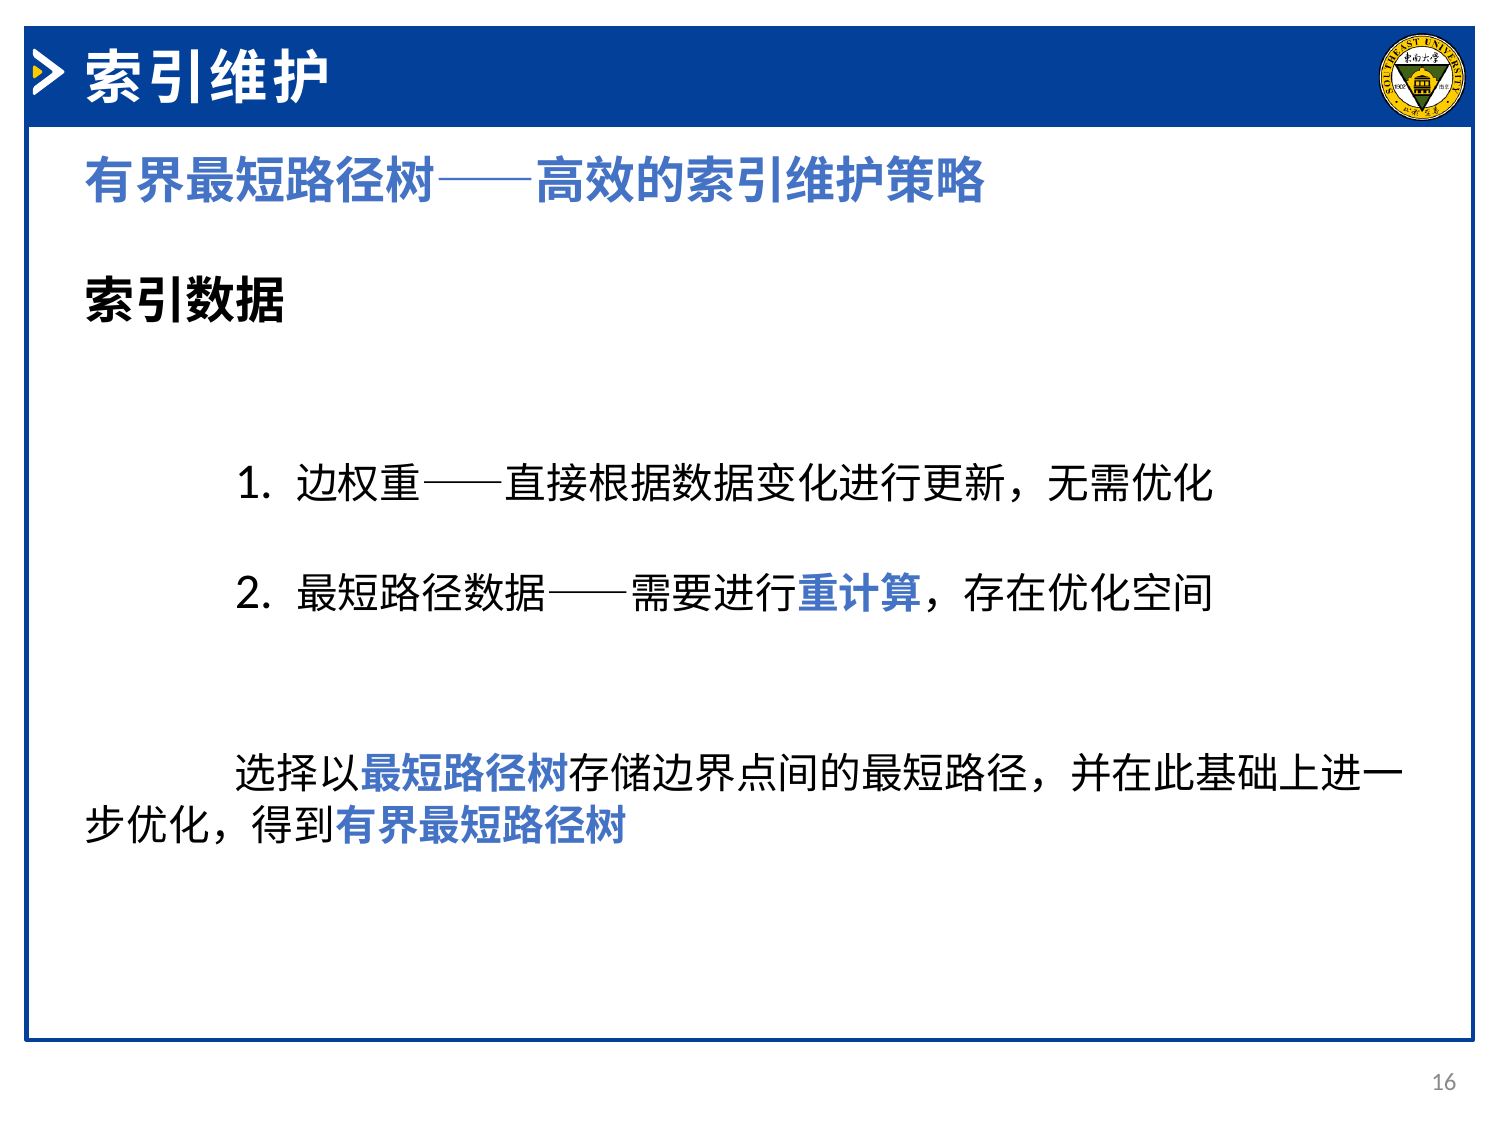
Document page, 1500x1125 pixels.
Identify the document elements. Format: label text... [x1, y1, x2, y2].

text_box 索引维护 [70, 32, 605, 118]
slide_number 16 [1382, 1051, 1472, 1111]
picture [1378, 33, 1467, 121]
